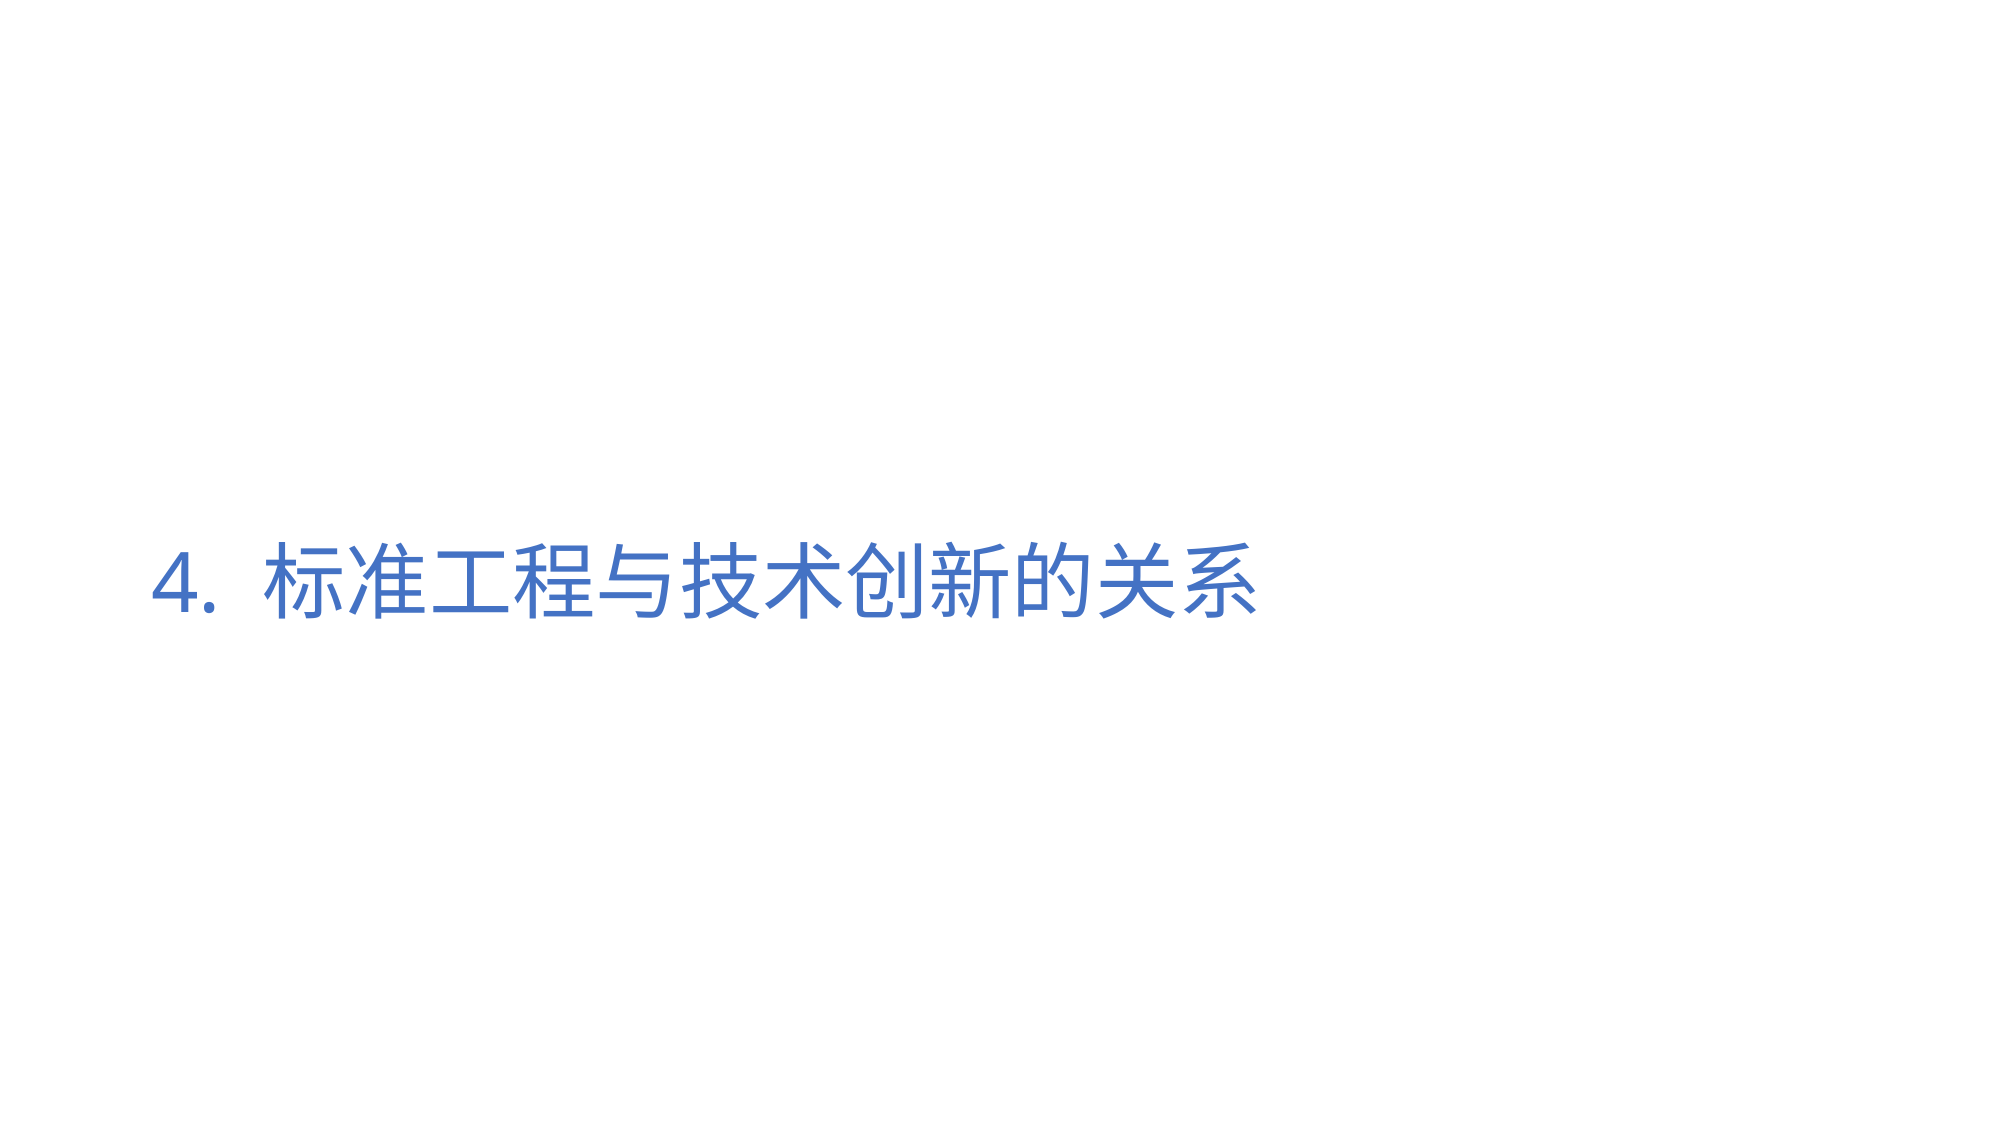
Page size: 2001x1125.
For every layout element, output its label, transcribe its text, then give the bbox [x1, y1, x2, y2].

title 4. 标准工程与技术创新的关系 [136, 280, 1862, 639]
